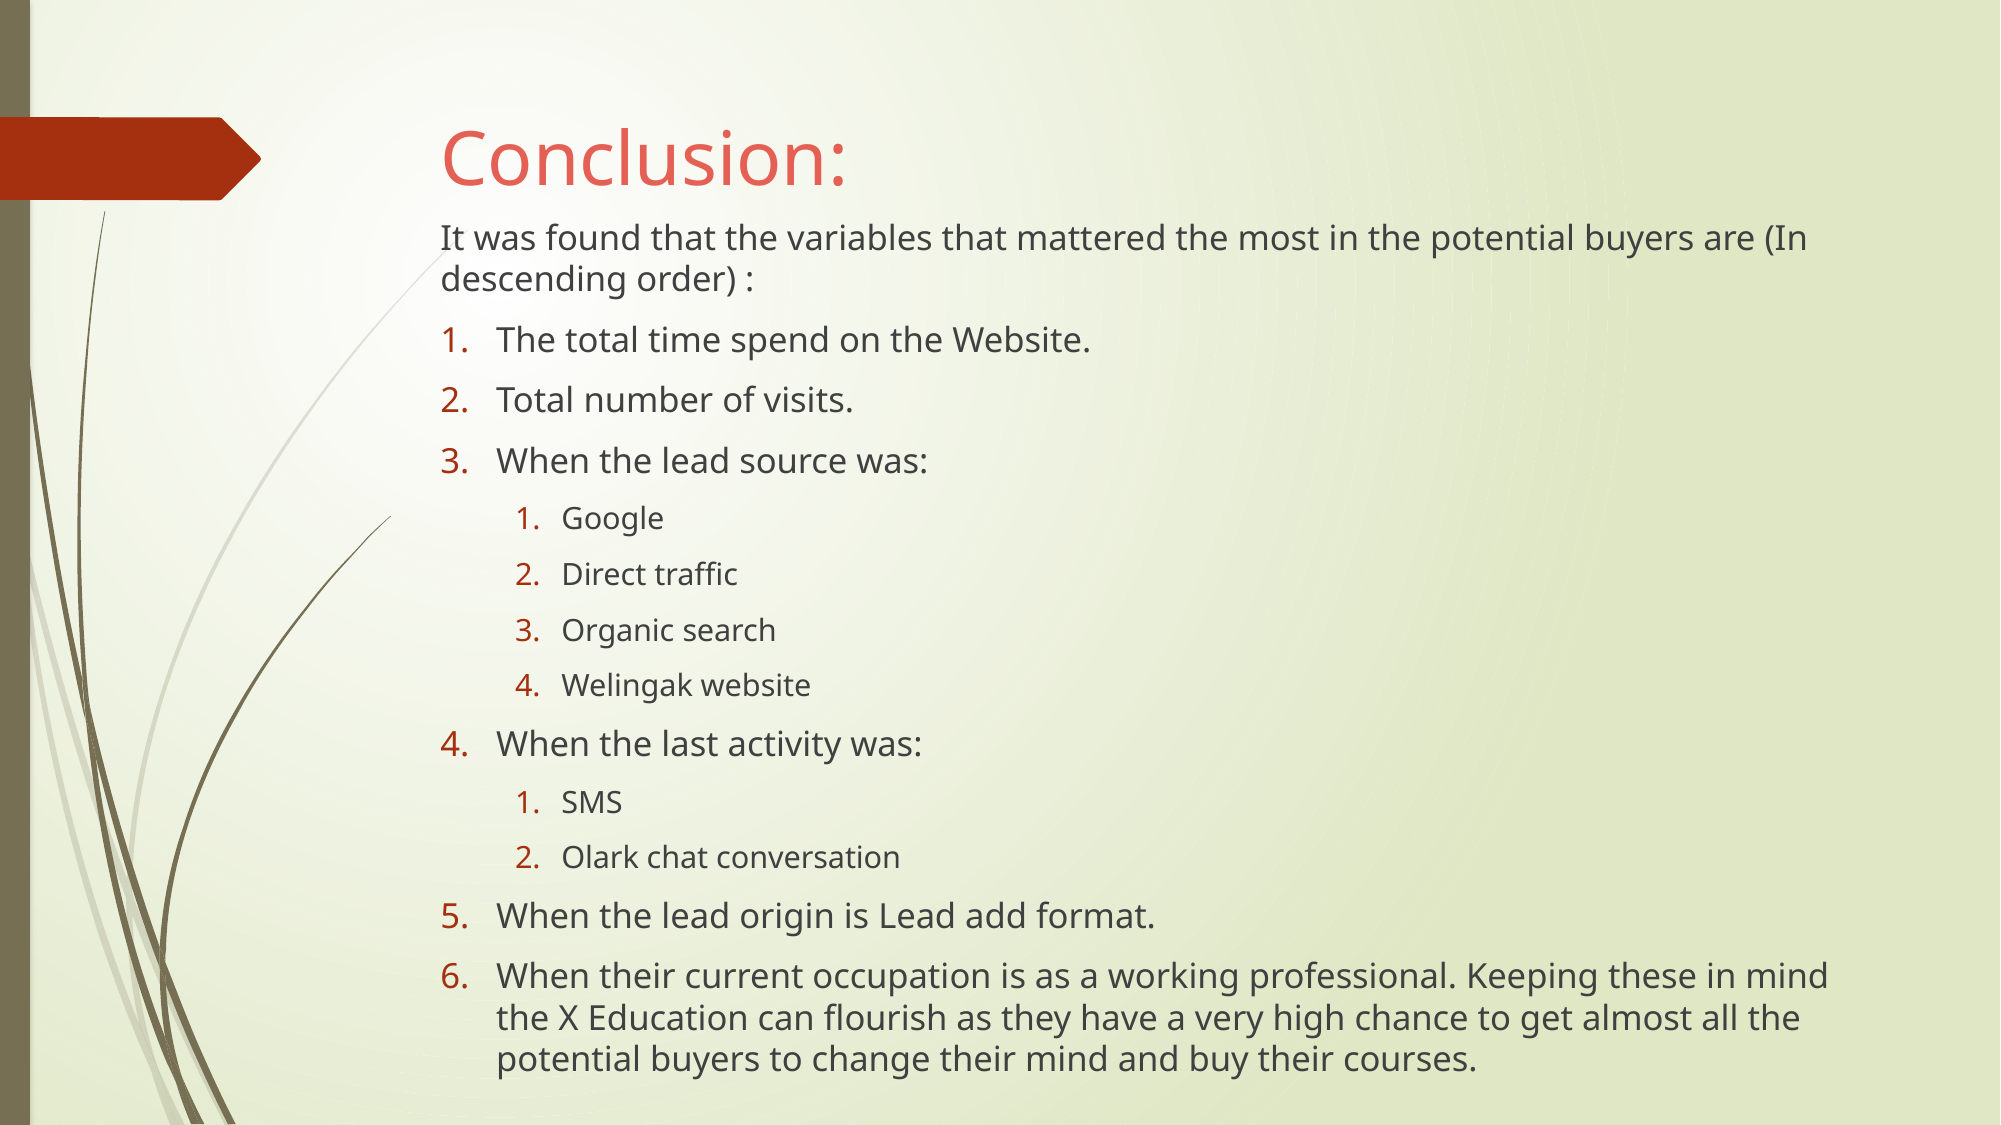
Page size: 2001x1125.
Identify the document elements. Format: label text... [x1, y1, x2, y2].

title Conclusion: [425, 102, 1888, 208]
list It was found that the variables that mattered the most in the potential buyers are (In descending order) : The total time spend on the Website. Total number of visits. When the lead source was: Google Direct traffic Organic search Welingak website When the last activity was: SMS Olark chat conversation When the lead origin is Lead add format. When their current occupation is as a working professional. Keeping these in mind the X Education can flourish as they have a very high chance to get almost all the potential buyers to change their mind and buy their courses. [425, 208, 1888, 1094]
